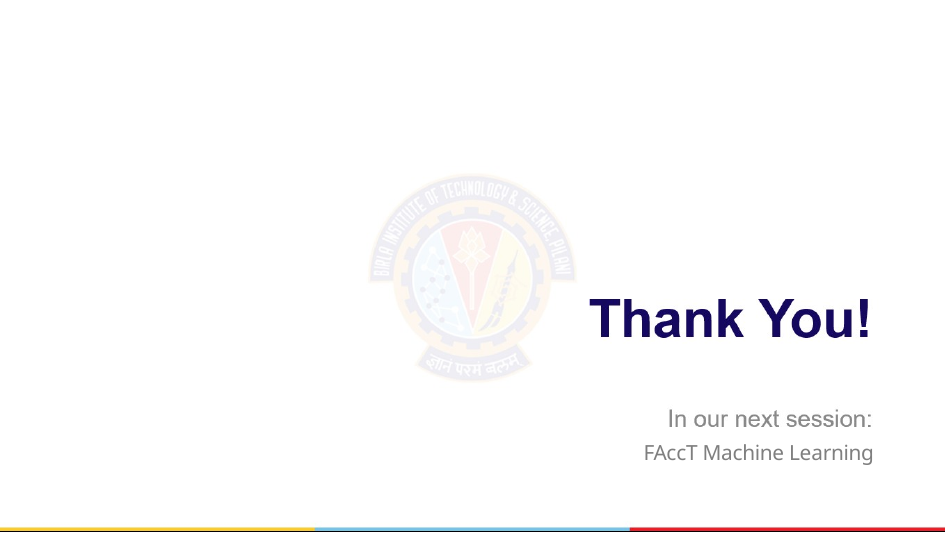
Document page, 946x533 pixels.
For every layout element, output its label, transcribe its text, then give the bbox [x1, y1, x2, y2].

text_box FAccT Machine Learning [629, 437, 874, 465]
text_box [0, 0, 945, 532]
